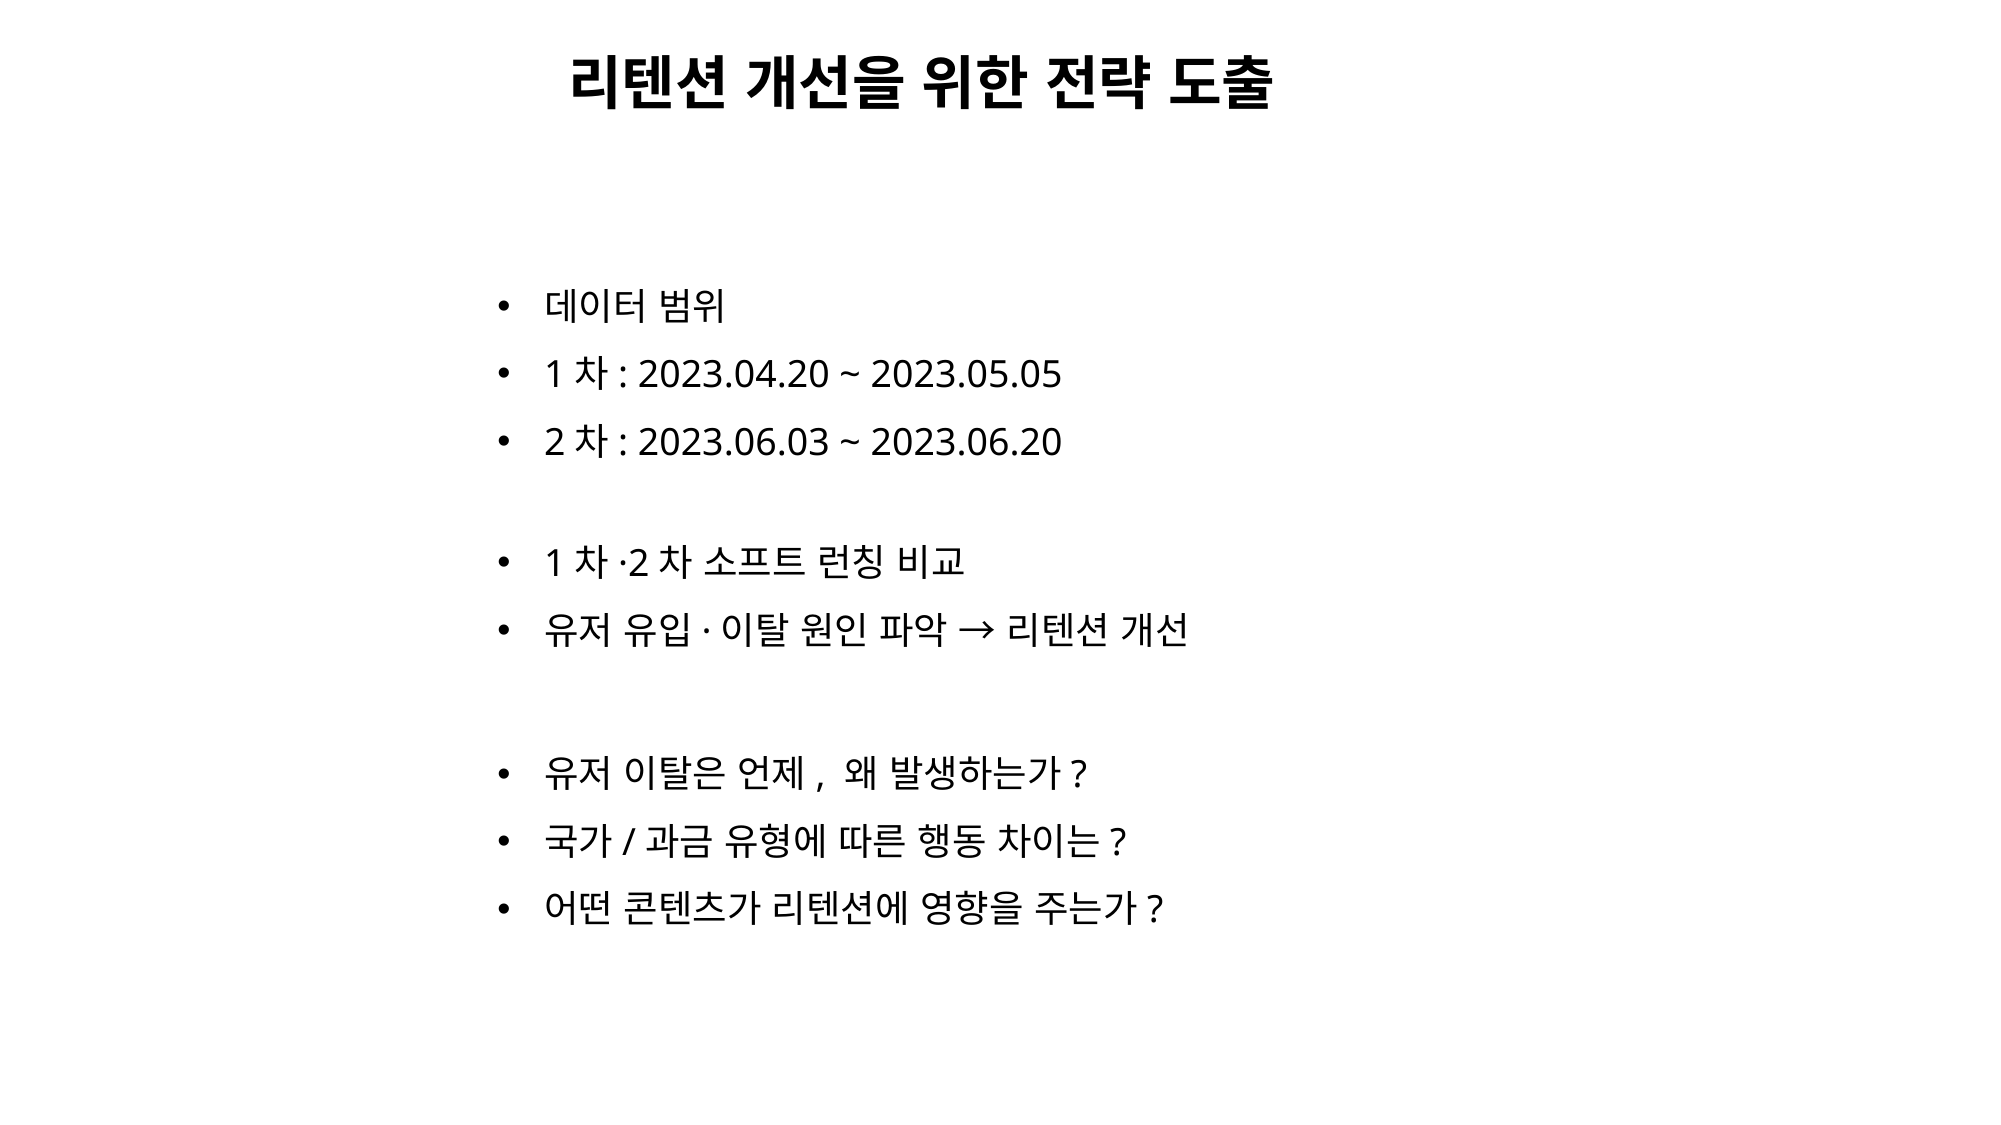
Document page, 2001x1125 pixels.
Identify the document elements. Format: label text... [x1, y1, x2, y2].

text_box 유저 이탈은 언제, 왜 발생하는가? 국가/과금 유형에 따른 행동 차이는? 어떤 콘텐츠가 리텐션에 영향을 주는가? [482, 720, 1483, 938]
text_box 리텐션 개선을 위한 전략 도출 [553, 39, 1554, 125]
text_box 데이터 범위 1차: 2023.04.20 ~ 2023.05.05 2차: 2023.06.03 ~ 2023.06.20 [482, 252, 1200, 471]
text_box 1차·2차 소프트 런칭 비교 유저 유입·이탈 원인 파악 → 리텐션 개선 [482, 509, 1483, 660]
